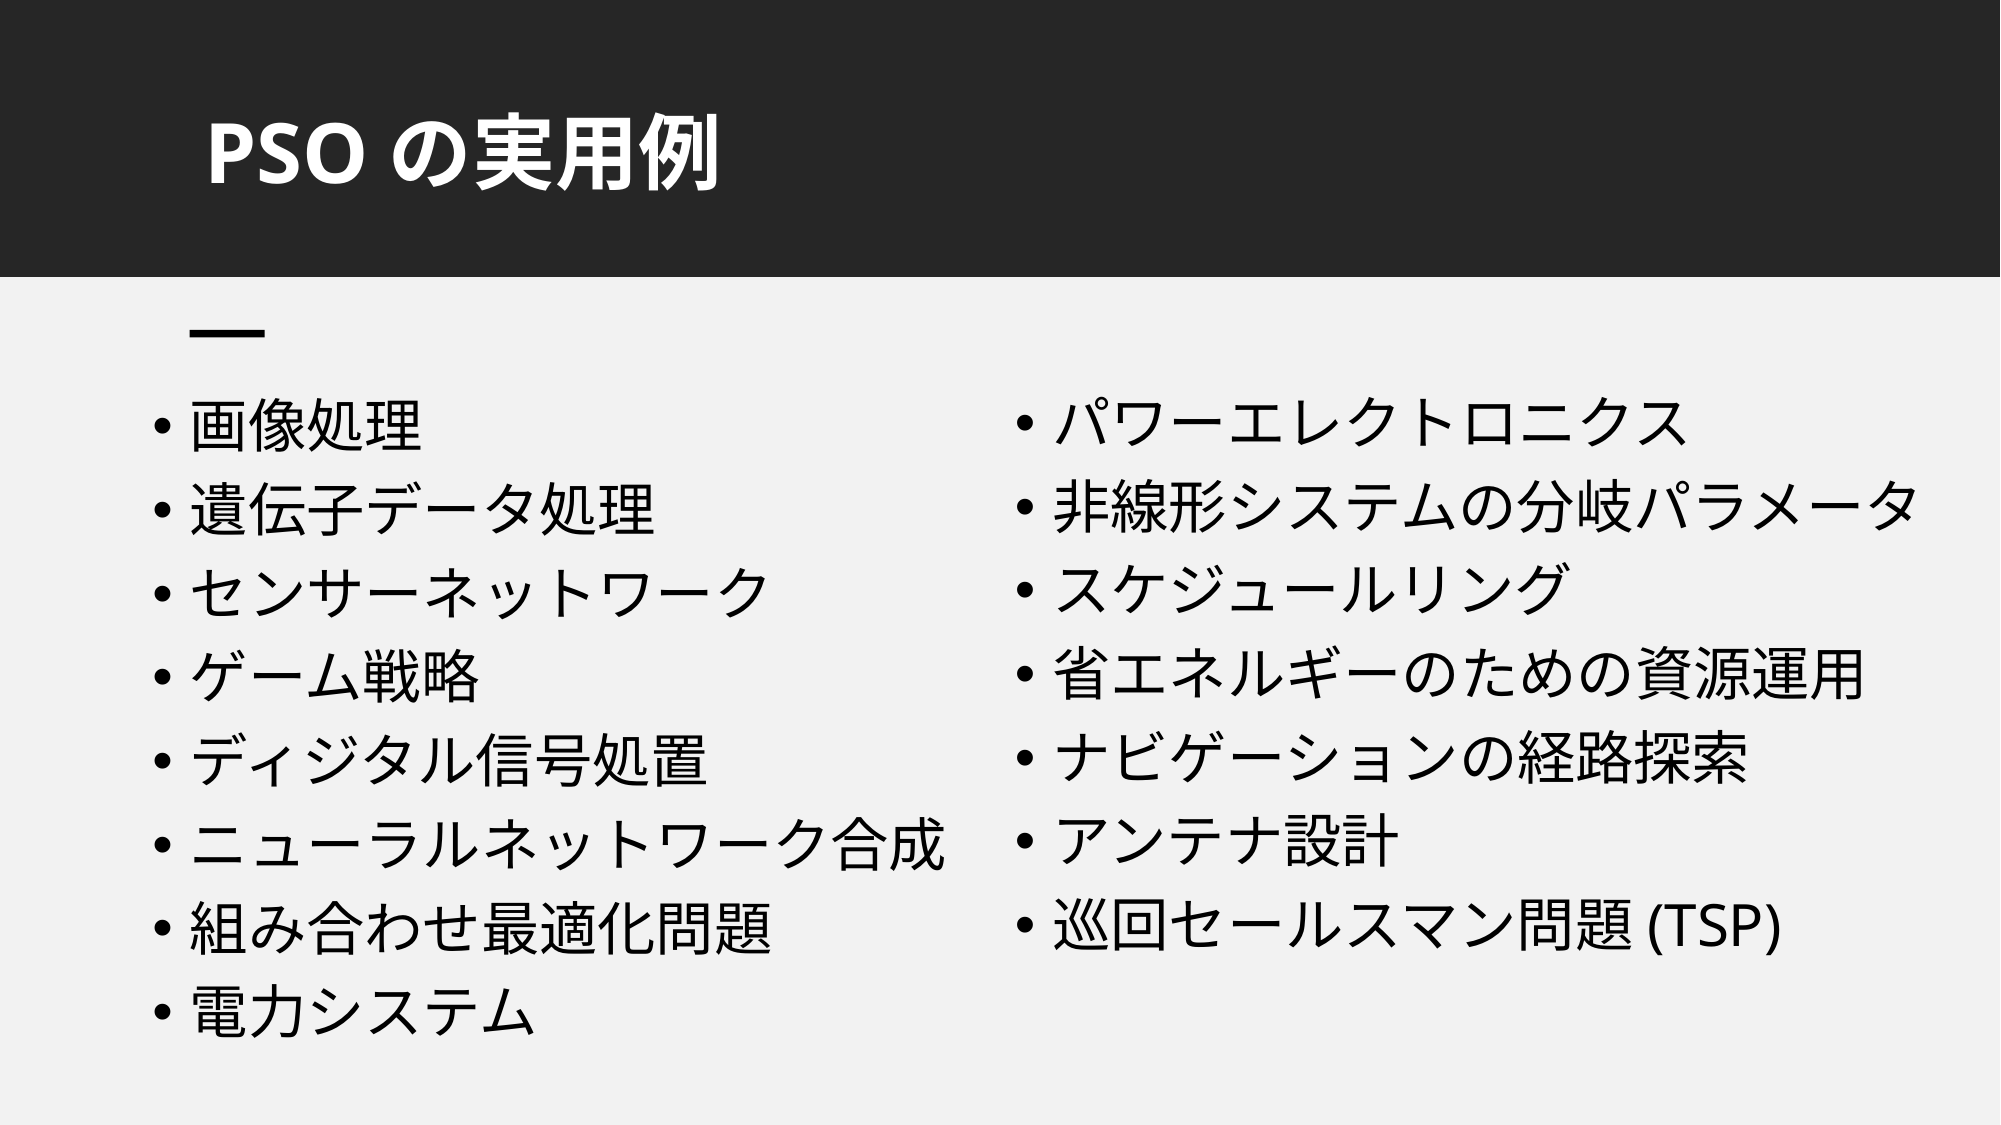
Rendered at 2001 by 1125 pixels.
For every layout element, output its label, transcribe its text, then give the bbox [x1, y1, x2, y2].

list 画像処理 遺伝子データ処理 センサーネットワーク ゲーム戦略 ディジタル信号処置 ニューラルネットワーク合成 組み合わせ最適化問題 電力システム [137, 299, 978, 1110]
text_box パワーエレクトロニクス 非線形システムの分岐パラメータ スケジュールリング 省エネルギーのための資源運用 ナビゲーションの経路探索 アンテナ設計 巡回セールスマン問題(TSP) [999, 296, 1950, 1106]
text_box [0, 0, 2000, 276]
text_box [0, 276, 2000, 1125]
title PSOの実用例 [189, 104, 1812, 253]
